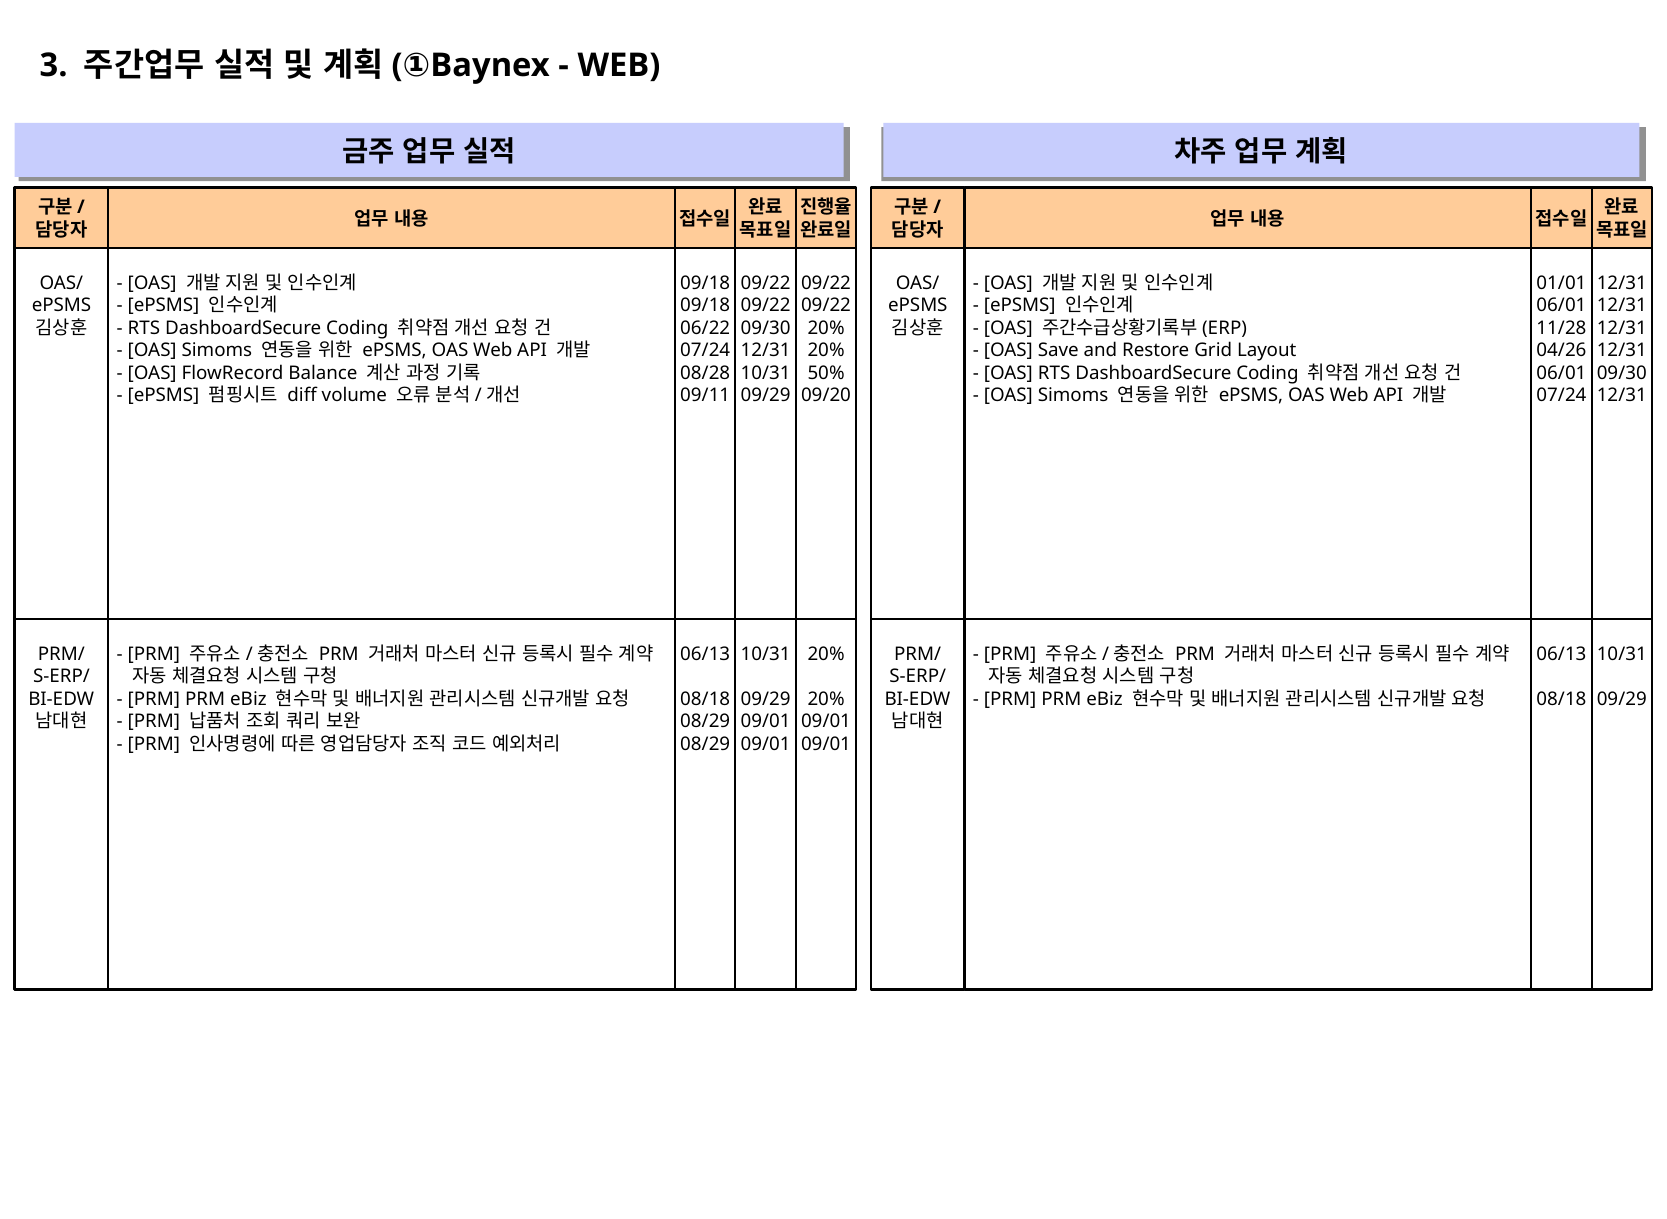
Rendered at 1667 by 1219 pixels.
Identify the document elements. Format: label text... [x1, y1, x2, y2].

text_box 완료 목표일 [735, 187, 795, 247]
text_box 접수일 [1531, 187, 1591, 247]
text_box 업무 내용 [964, 187, 1531, 247]
text_box OAS/ ePSMS 김상훈 [870, 247, 964, 618]
text_box 01/01 06/01 11/28 04/26 06/01 07/24 [1532, 247, 1592, 618]
text_box OAS/ ePSMS 김상훈 [14, 247, 108, 618]
text_box [964, 247, 1532, 618]
text_box 10/31 09/29 [1592, 618, 1653, 990]
text_box 09/22 09/22 09/30 12/31 10/31 09/29 [736, 247, 795, 618]
text_box 업무 내용 [108, 187, 675, 247]
text_box 12/31 12/31 12/31 12/31 09/30 12/31 [1592, 247, 1653, 618]
text_box 진행율 완료일 [795, 187, 857, 247]
text_box [964, 618, 1532, 990]
text_box 06/13 08/18 08/29 08/29 [675, 618, 736, 990]
text_box [108, 247, 675, 618]
text_box 완료 목표일 [1591, 187, 1653, 247]
text_box 09/18 09/18 06/22 07/24 08/28 09/11 [675, 247, 736, 618]
text_box 3. 주간업무 실적 및 계획(①Baynex - WEB) [39, 43, 1019, 107]
text_box 20% 20% 09/01 09/01 [795, 618, 857, 990]
text_box 구분/ 담당자 [14, 187, 108, 247]
text_box 10/31 09/29 09/01 09/01 [736, 618, 795, 990]
text_box 접수일 [675, 187, 735, 247]
text_box PRM/ S-ERP/ BI-EDW 남대현 [870, 618, 964, 990]
text_box 09/22 09/22 20% 20% 50% 09/20 [795, 247, 857, 618]
text_box PRM/ S-ERP/ BI-EDW 남대현 [14, 618, 108, 990]
text_box " " [18, 127, 850, 182]
text_box " " [881, 127, 1646, 182]
text_box [108, 618, 675, 990]
text_box 06/13 08/18 [1532, 618, 1592, 990]
text_box 차주 업무 계획 [883, 122, 1640, 177]
text_box 금주 업무 실적 [14, 122, 844, 177]
text_box 구분/ 담당자 [870, 187, 964, 247]
